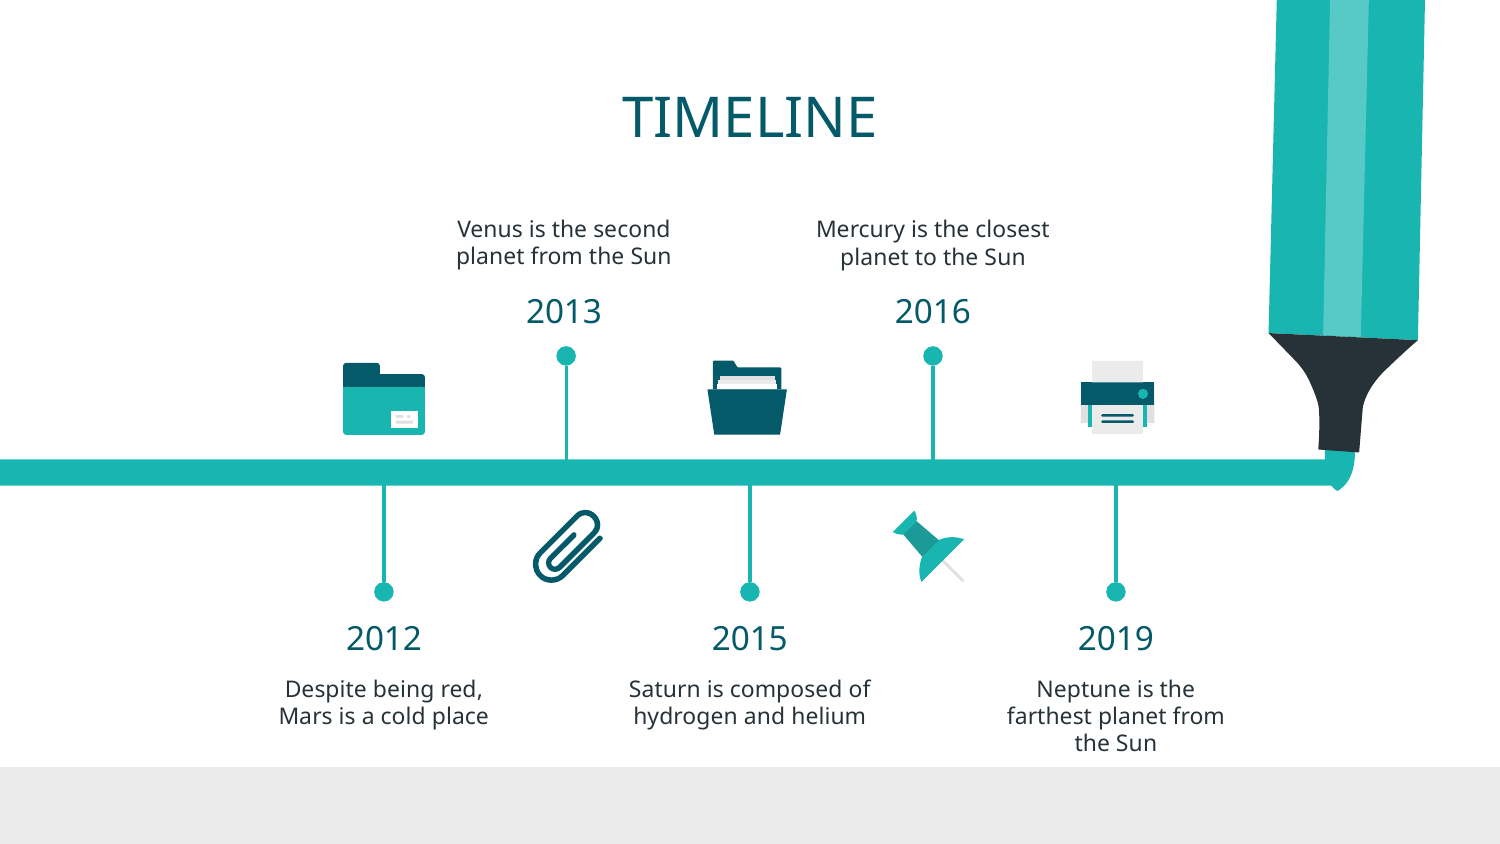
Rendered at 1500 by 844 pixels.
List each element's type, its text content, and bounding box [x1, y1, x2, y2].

text_box [374, 583, 394, 601]
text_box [707, 360, 788, 435]
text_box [342, 362, 426, 436]
subtitle Saturn is composed of hydrogen and helium [610, 659, 890, 734]
subtitle 2019 [976, 601, 1256, 655]
subtitle 2016 [793, 284, 1073, 328]
subtitle Venus is the second planet from the Sun [425, 199, 704, 284]
text_box [923, 346, 943, 366]
text_box [740, 582, 760, 601]
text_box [892, 510, 965, 583]
subtitle 2012 [244, 601, 523, 655]
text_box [1268, 0, 1432, 492]
text_box [1106, 583, 1126, 601]
title TIMELINE [118, 88, 1263, 142]
subtitle 2013 [425, 284, 704, 328]
subtitle Neptune is the farthest planet from the Sun [976, 659, 1256, 734]
subtitle Mercury is the closest planet to the Sun [793, 199, 1073, 284]
subtitle Despite being red, Mars is a cold place [244, 659, 523, 734]
text_box [532, 509, 603, 583]
text_box [0, 459, 1263, 486]
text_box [1080, 360, 1155, 435]
text_box [556, 346, 576, 366]
subtitle 2015 [610, 601, 890, 655]
